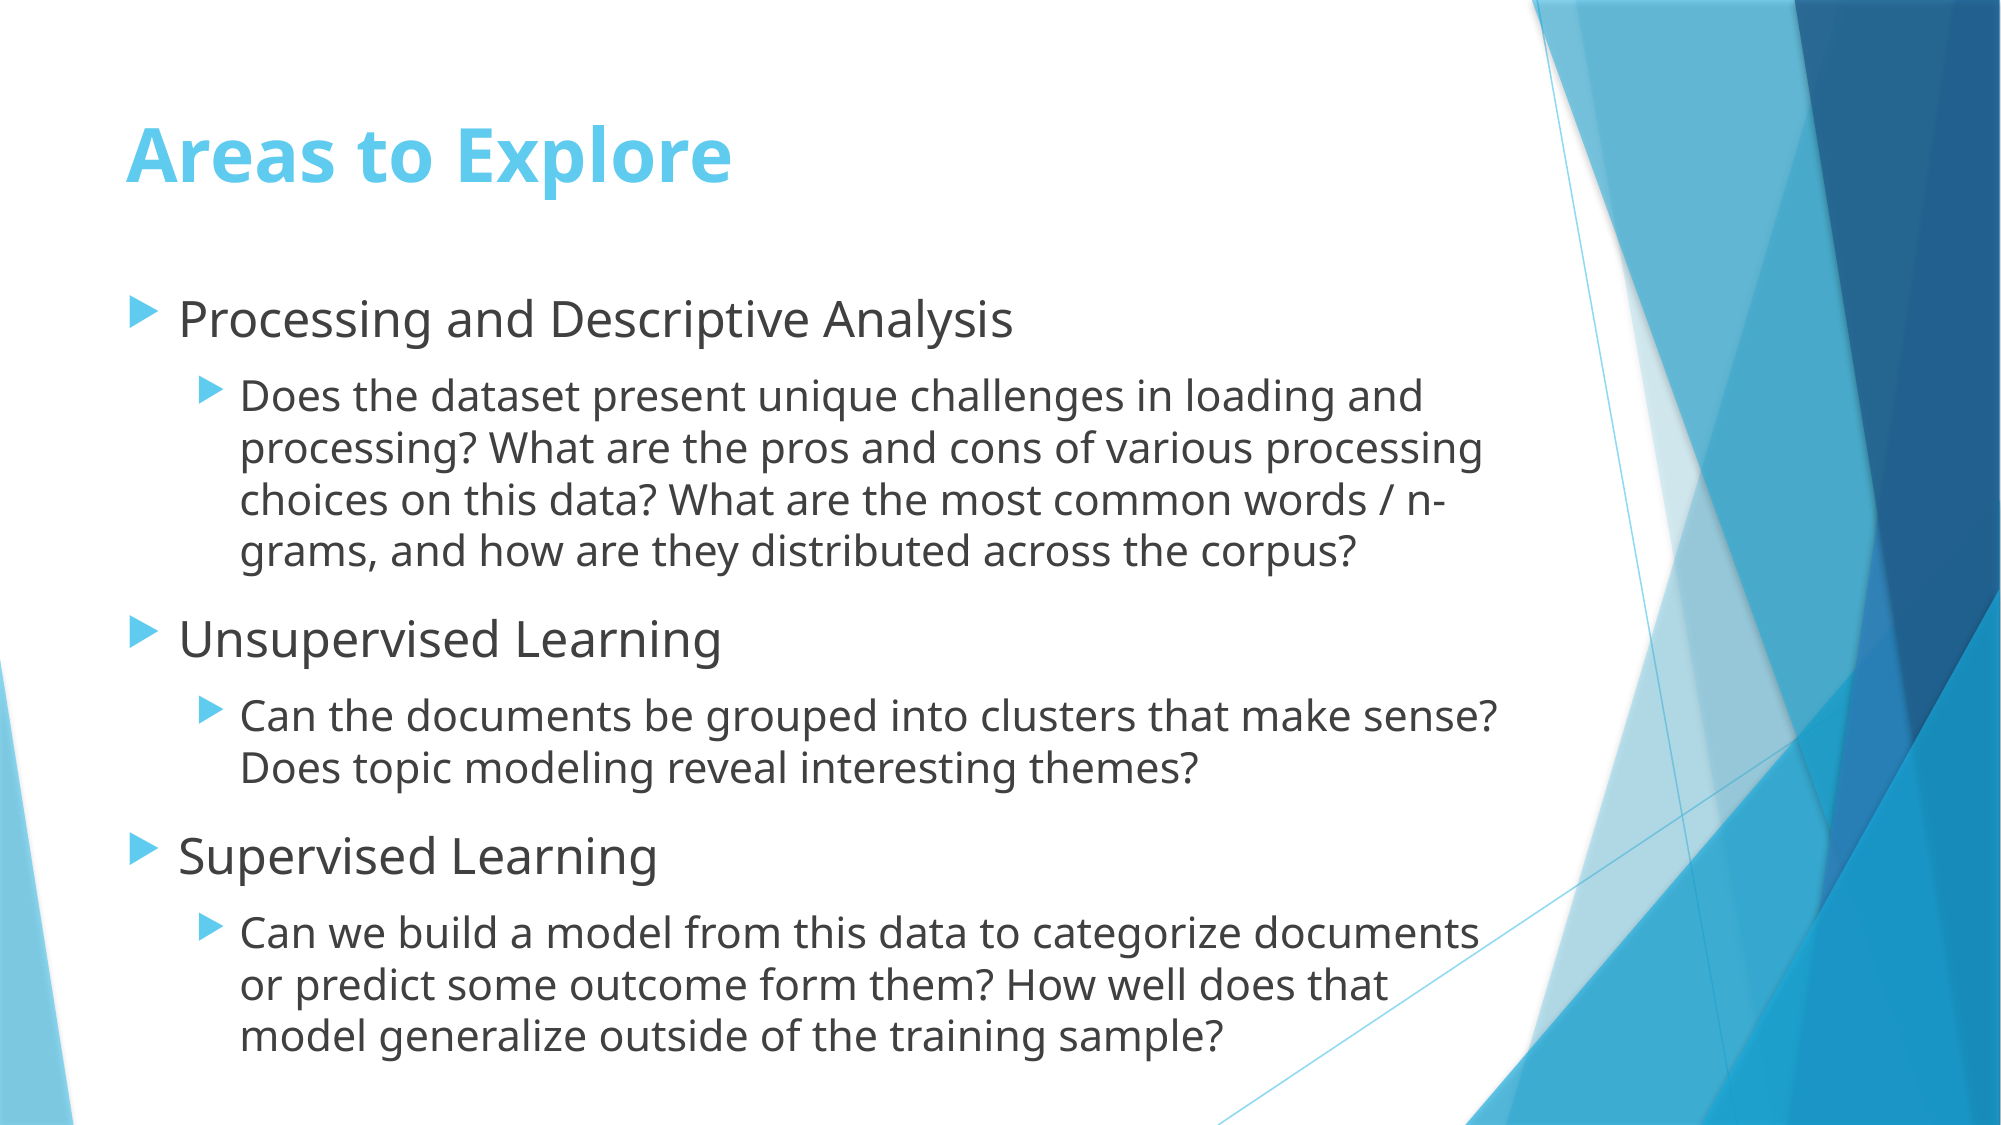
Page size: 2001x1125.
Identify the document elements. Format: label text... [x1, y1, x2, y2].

list Processing and Descriptive Analysis Does the dataset present unique challenges in loading and processing? What are the pros and cons of various processing choices on this data? What are the most common words / n-grams, and how are they distributed across the corpus? Unsupervised Learning Can the documents be grouped into clusters that make sense? Does topic modeling reveal interesting themes? Supervised Learning Can we build a model from this data to categorize documents or predict some outcome form them? How well does that model generalize outside of the training sample? [111, 279, 1522, 1084]
title Areas to Explore [111, 99, 1522, 221]
